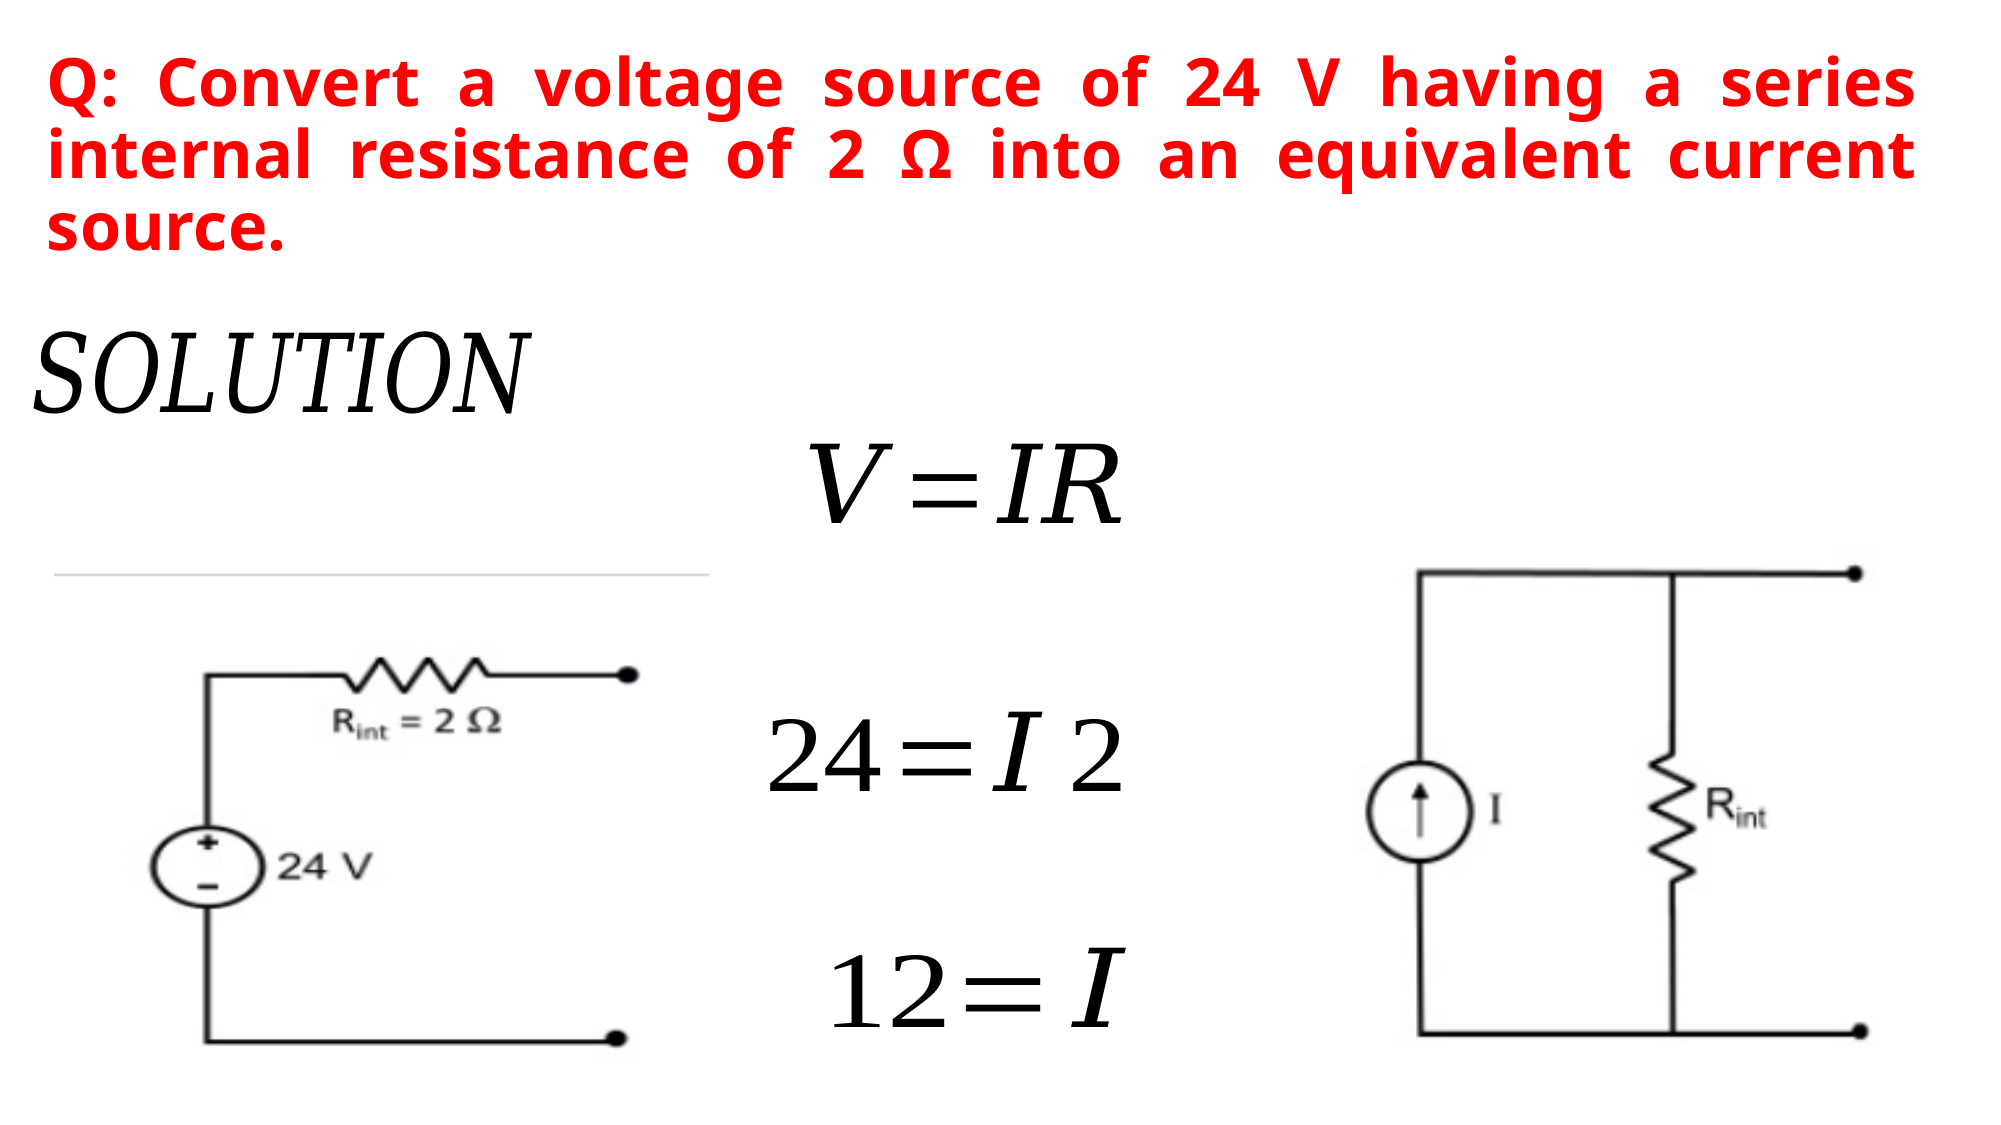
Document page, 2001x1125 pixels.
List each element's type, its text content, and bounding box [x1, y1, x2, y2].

picture [1327, 488, 2000, 1123]
picture [54, 554, 709, 1095]
title Q: Convert a voltage source of 24 V having a series internal resistance of 2 Ω into an equivalent current source. [31, 68, 1934, 246]
